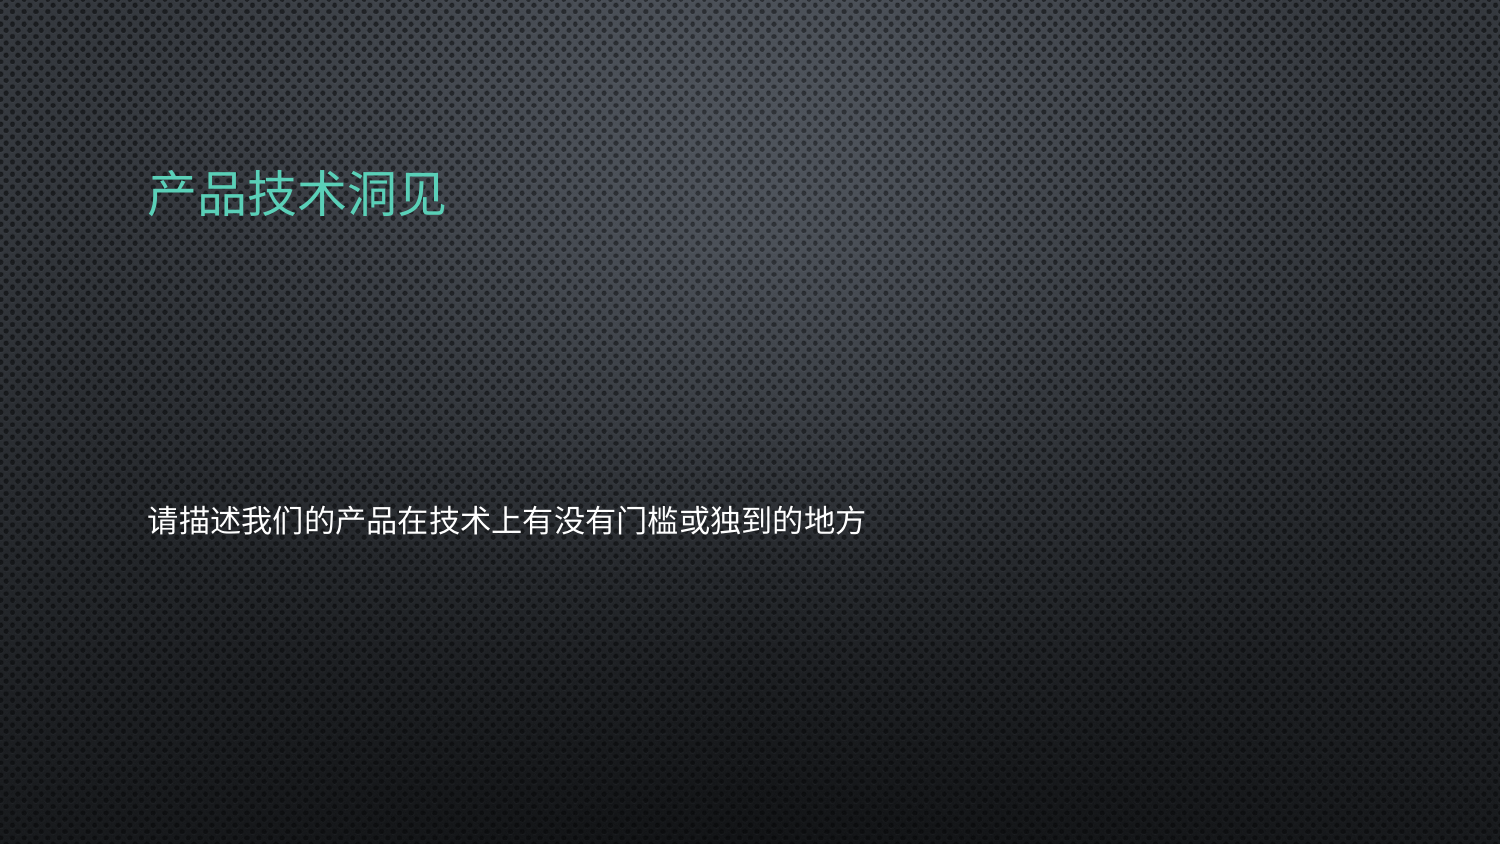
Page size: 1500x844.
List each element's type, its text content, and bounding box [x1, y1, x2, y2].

list 请描述我们的产品在技术上有没有门槛或独到的地方 [139, 327, 1360, 713]
title 产品技术洞见 [139, 74, 1360, 310]
picture [0, 0, 1500, 844]
